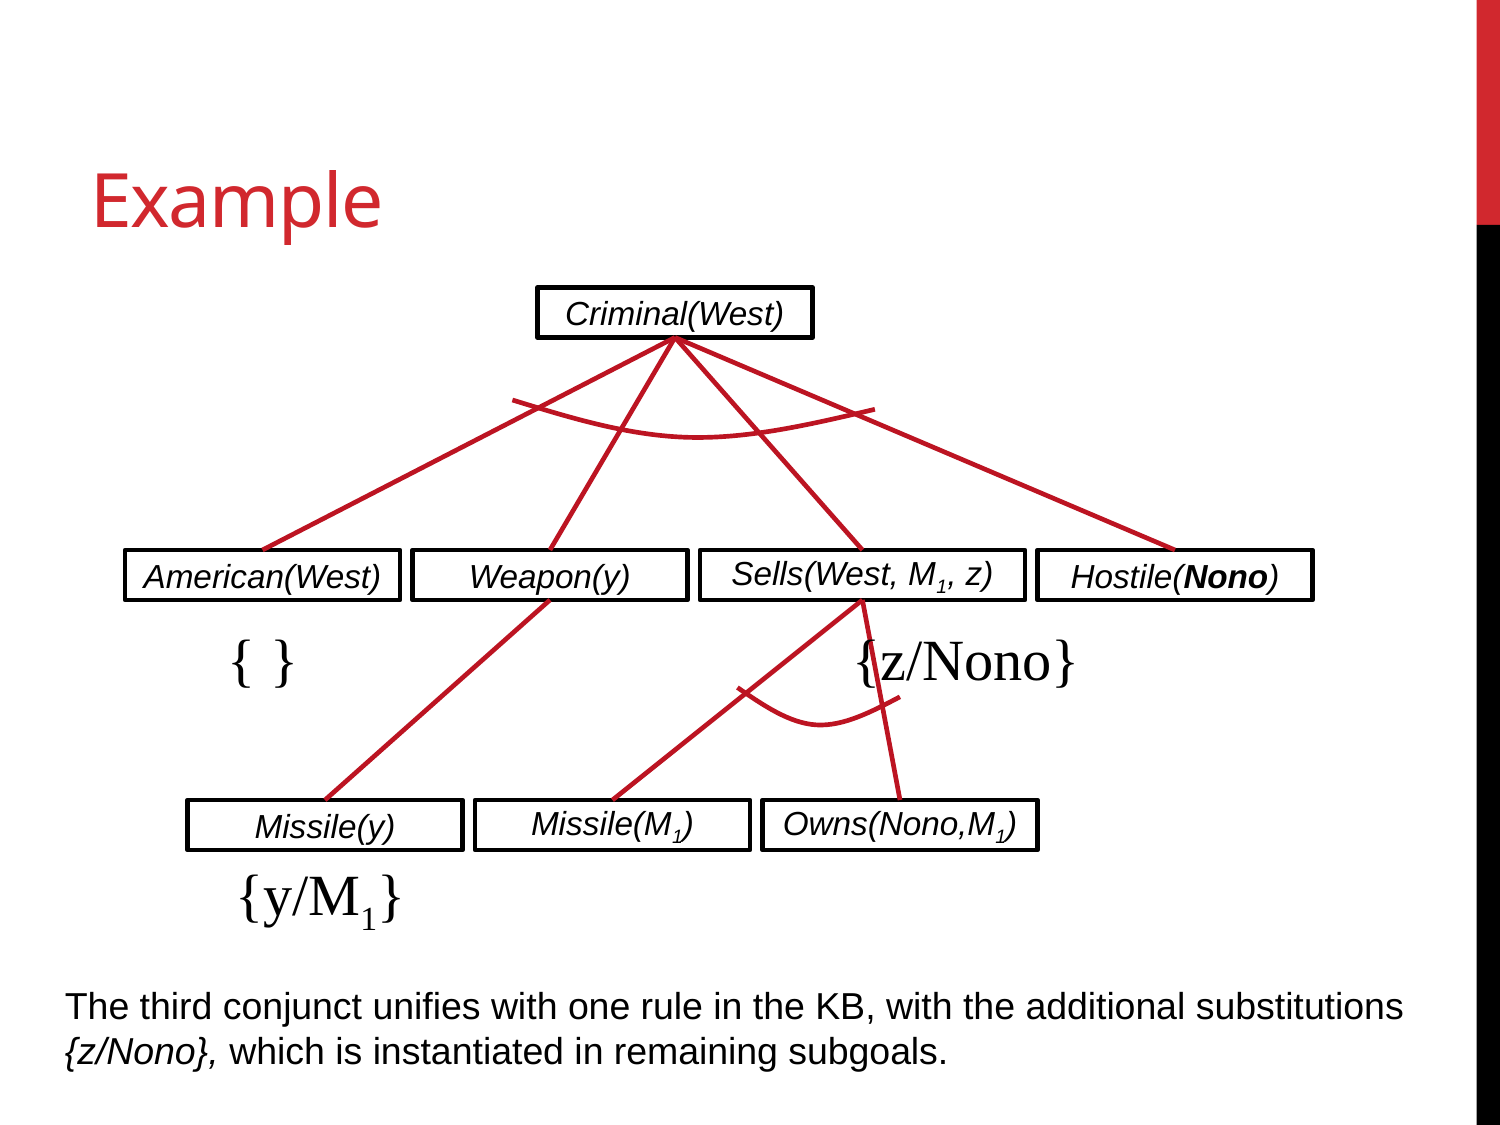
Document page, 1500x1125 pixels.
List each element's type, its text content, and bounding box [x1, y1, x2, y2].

text_box Sells(West, M1, z) [698, 555, 1027, 602]
text_box {y/M1} [220, 849, 421, 945]
text_box The third conjunct unifies with one rule in the KB, with the additional substitutions {z/Nono}, which is instantiated in remaining subgoals. [50, 974, 1450, 1080]
text_box Weapon(y) [410, 555, 690, 602]
text_box Hostile(Nono) [1035, 548, 1315, 602]
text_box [549, 336, 673, 551]
text_box {z/Nono} [910, 614, 1100, 699]
text_box American(West) [123, 548, 402, 602]
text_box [674, 336, 1176, 551]
text_box Missile(y) [185, 798, 465, 852]
title Example [75, 25, 1025, 250]
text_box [324, 599, 551, 801]
text_box Missile(M1) [473, 798, 752, 852]
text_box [861, 599, 901, 801]
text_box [261, 336, 549, 551]
text_box Criminal(West) [535, 285, 815, 331]
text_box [611, 599, 861, 801]
text_box Owns(Nono,M1) [760, 798, 1040, 852]
text_box { } [213, 614, 314, 699]
